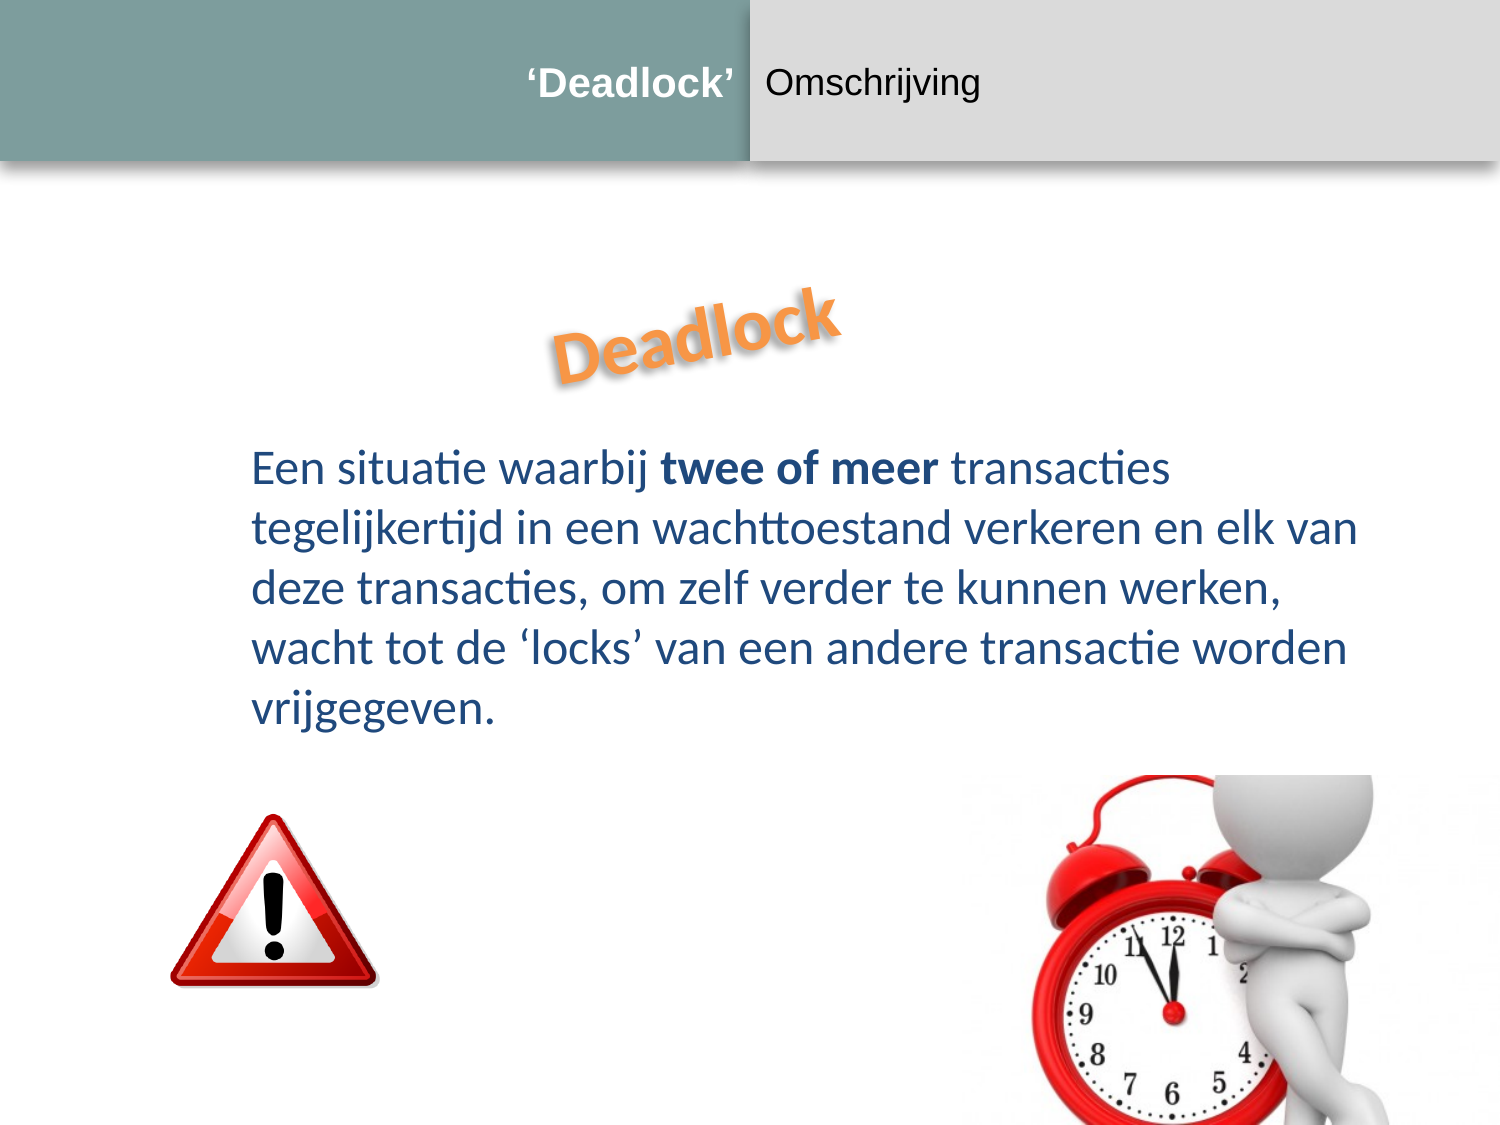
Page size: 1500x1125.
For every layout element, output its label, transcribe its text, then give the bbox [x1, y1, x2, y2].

picture [962, 775, 1500, 1125]
text_box Een situatie waarbij twee of meer transacties tegelijkertijd in een wachttoestand verkeren en elk van deze transacties, om zelf verder te kunnen werken, wacht tot de ‘locks’ van een andere transactie worden vrijgegeven. [236, 427, 1382, 742]
picture [165, 810, 380, 989]
text_box Deadlock [529, 251, 862, 411]
list Omschrijving [750, 0, 1500, 161]
title ‘Deadlock’ [0, 0, 750, 161]
